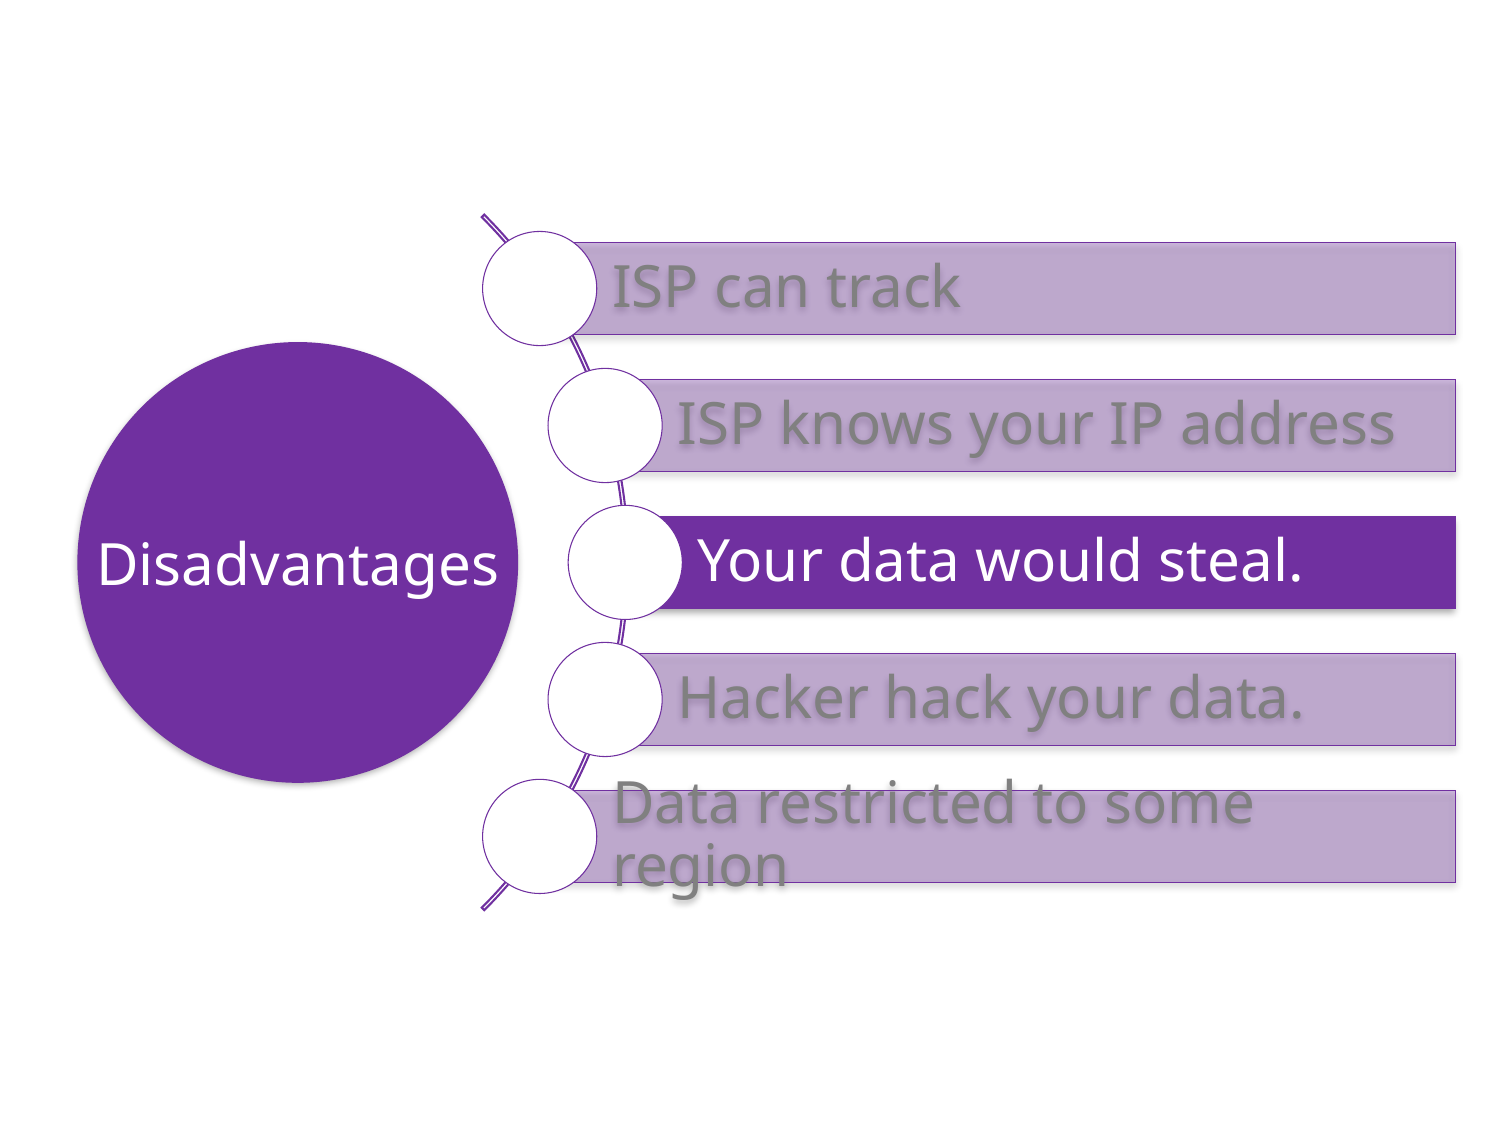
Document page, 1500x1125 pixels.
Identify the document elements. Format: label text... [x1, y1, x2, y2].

text_box [617, 620, 626, 644]
text_box [547, 367, 663, 484]
text_box [482, 778, 598, 895]
text_box Hacker hack your data. [641, 653, 1456, 746]
text_box [572, 344, 590, 371]
text_box Data restricted to some region [575, 790, 1456, 883]
text_box [482, 230, 598, 347]
text_box [76, 341, 520, 784]
text_box ISP knows your IP address [641, 379, 1456, 472]
text_box [480, 213, 509, 243]
text_box [547, 641, 663, 758]
text_box Disadvantages [81, 519, 514, 605]
text_box [569, 754, 590, 789]
text_box ISP can track [575, 242, 1456, 335]
text_box [480, 882, 509, 912]
text_box [567, 504, 683, 621]
text_box [617, 481, 626, 504]
text_box Your data would steal. [661, 516, 1456, 609]
